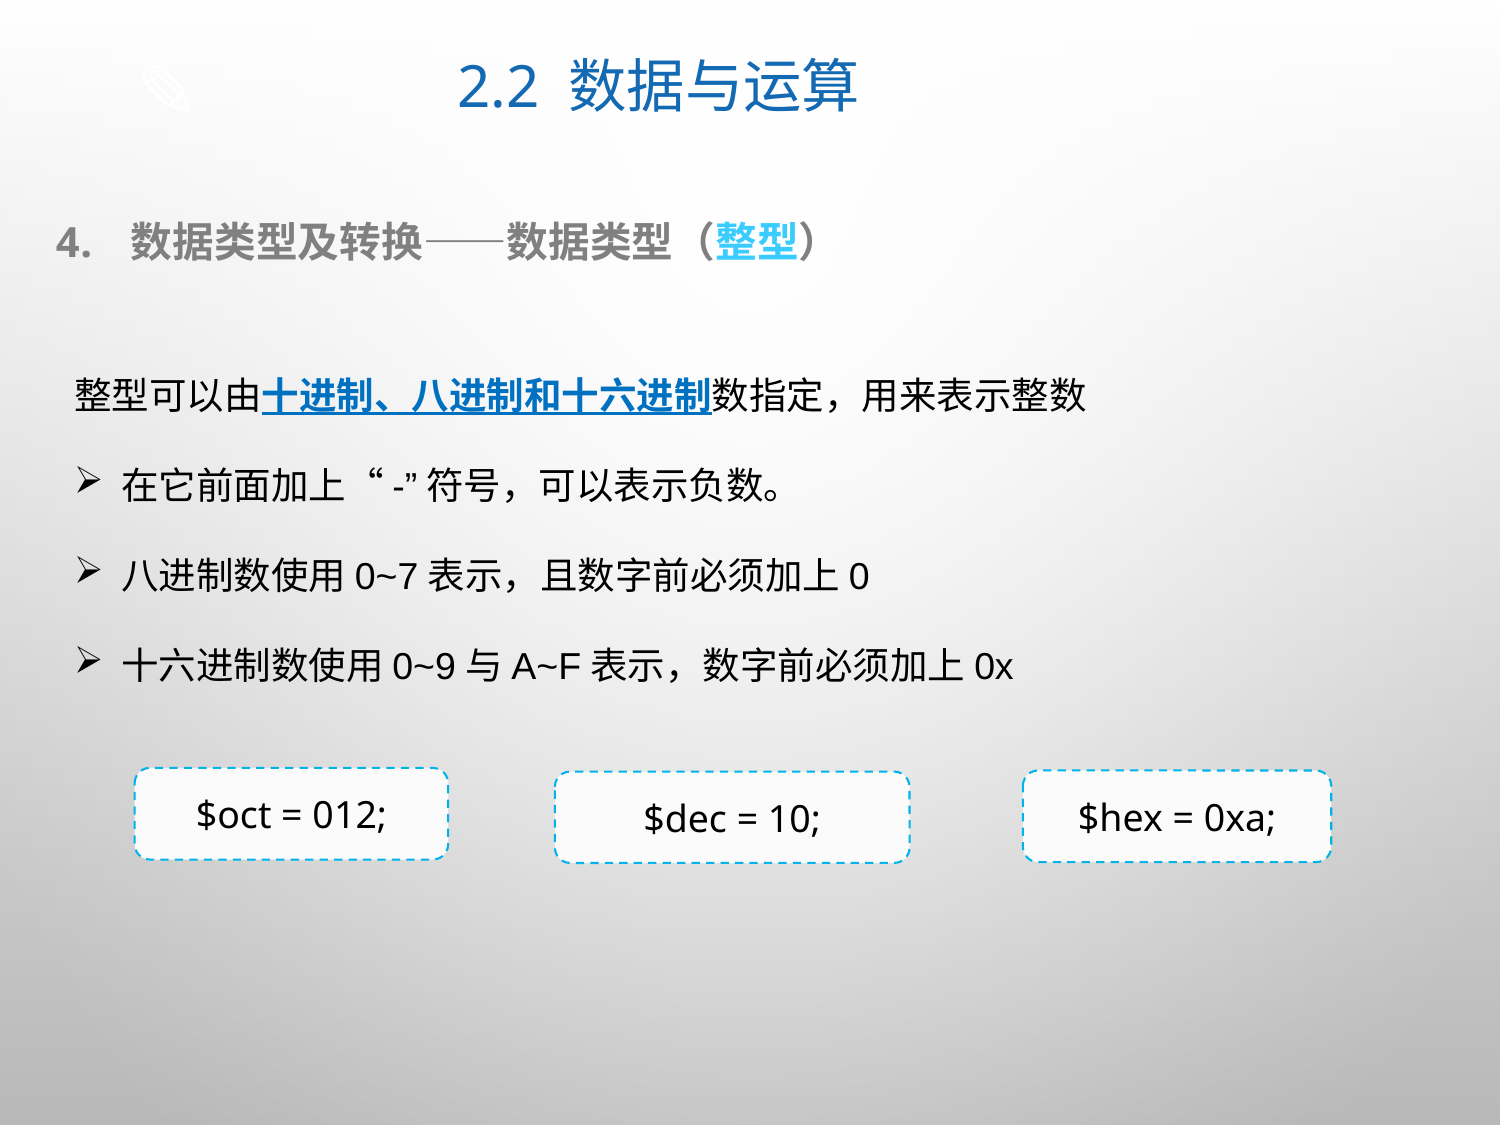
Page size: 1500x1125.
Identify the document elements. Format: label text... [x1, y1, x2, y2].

picture [0, 0, 1500, 1125]
text_box $hex = 0xa; [1021, 769, 1333, 864]
text_box $oct = 012; [133, 766, 450, 861]
text_box 数据类型及转换——数据类型（整型） [41, 208, 1424, 274]
text_box $dec = 10; [553, 770, 911, 865]
text_box 整型可以由十进制、八进制和十六进制数指定，用来表示整数 在它前面加上“-”符号，可以表示负数。 八进制数使用0~7表示，且数字前必须加上0 十六进制数使用0~9与A~F表示，数字前必须加上0x [59, 319, 1438, 695]
title 2.2 数据与运算 [271, 25, 1046, 153]
